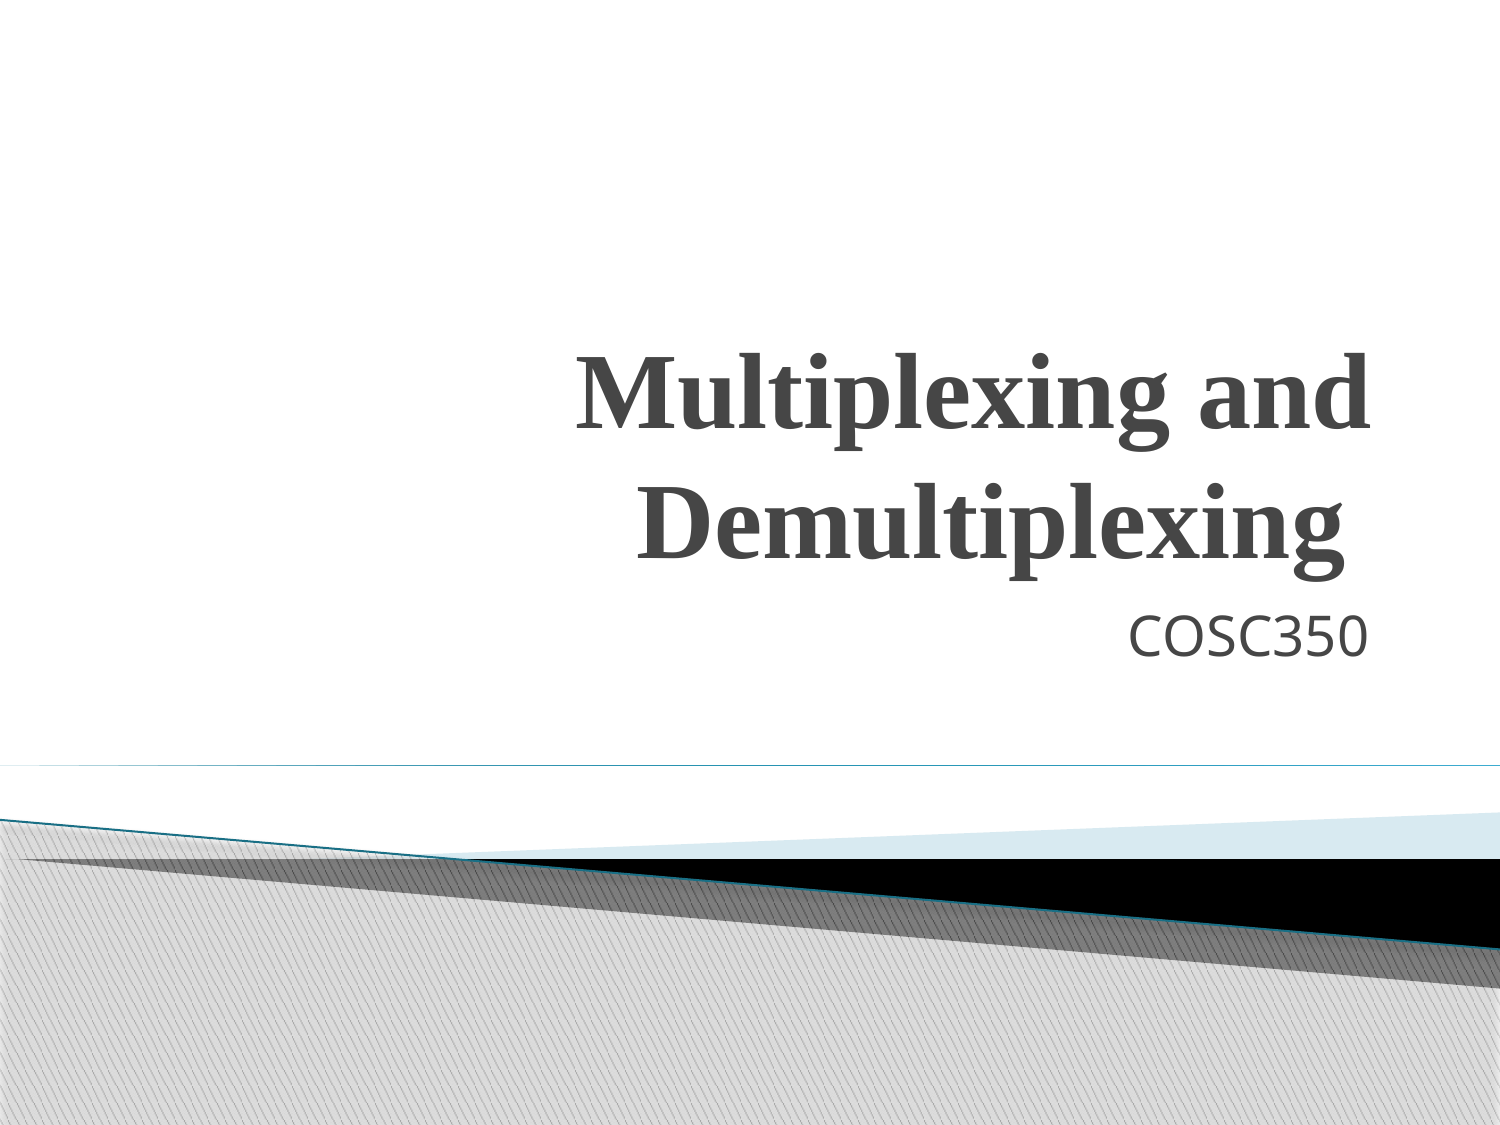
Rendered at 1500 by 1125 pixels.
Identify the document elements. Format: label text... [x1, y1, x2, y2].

picture [5, 859, 1500, 989]
title Multiplexing and Demultiplexing [112, 287, 1388, 588]
subtitle COSC350 [112, 592, 1388, 790]
